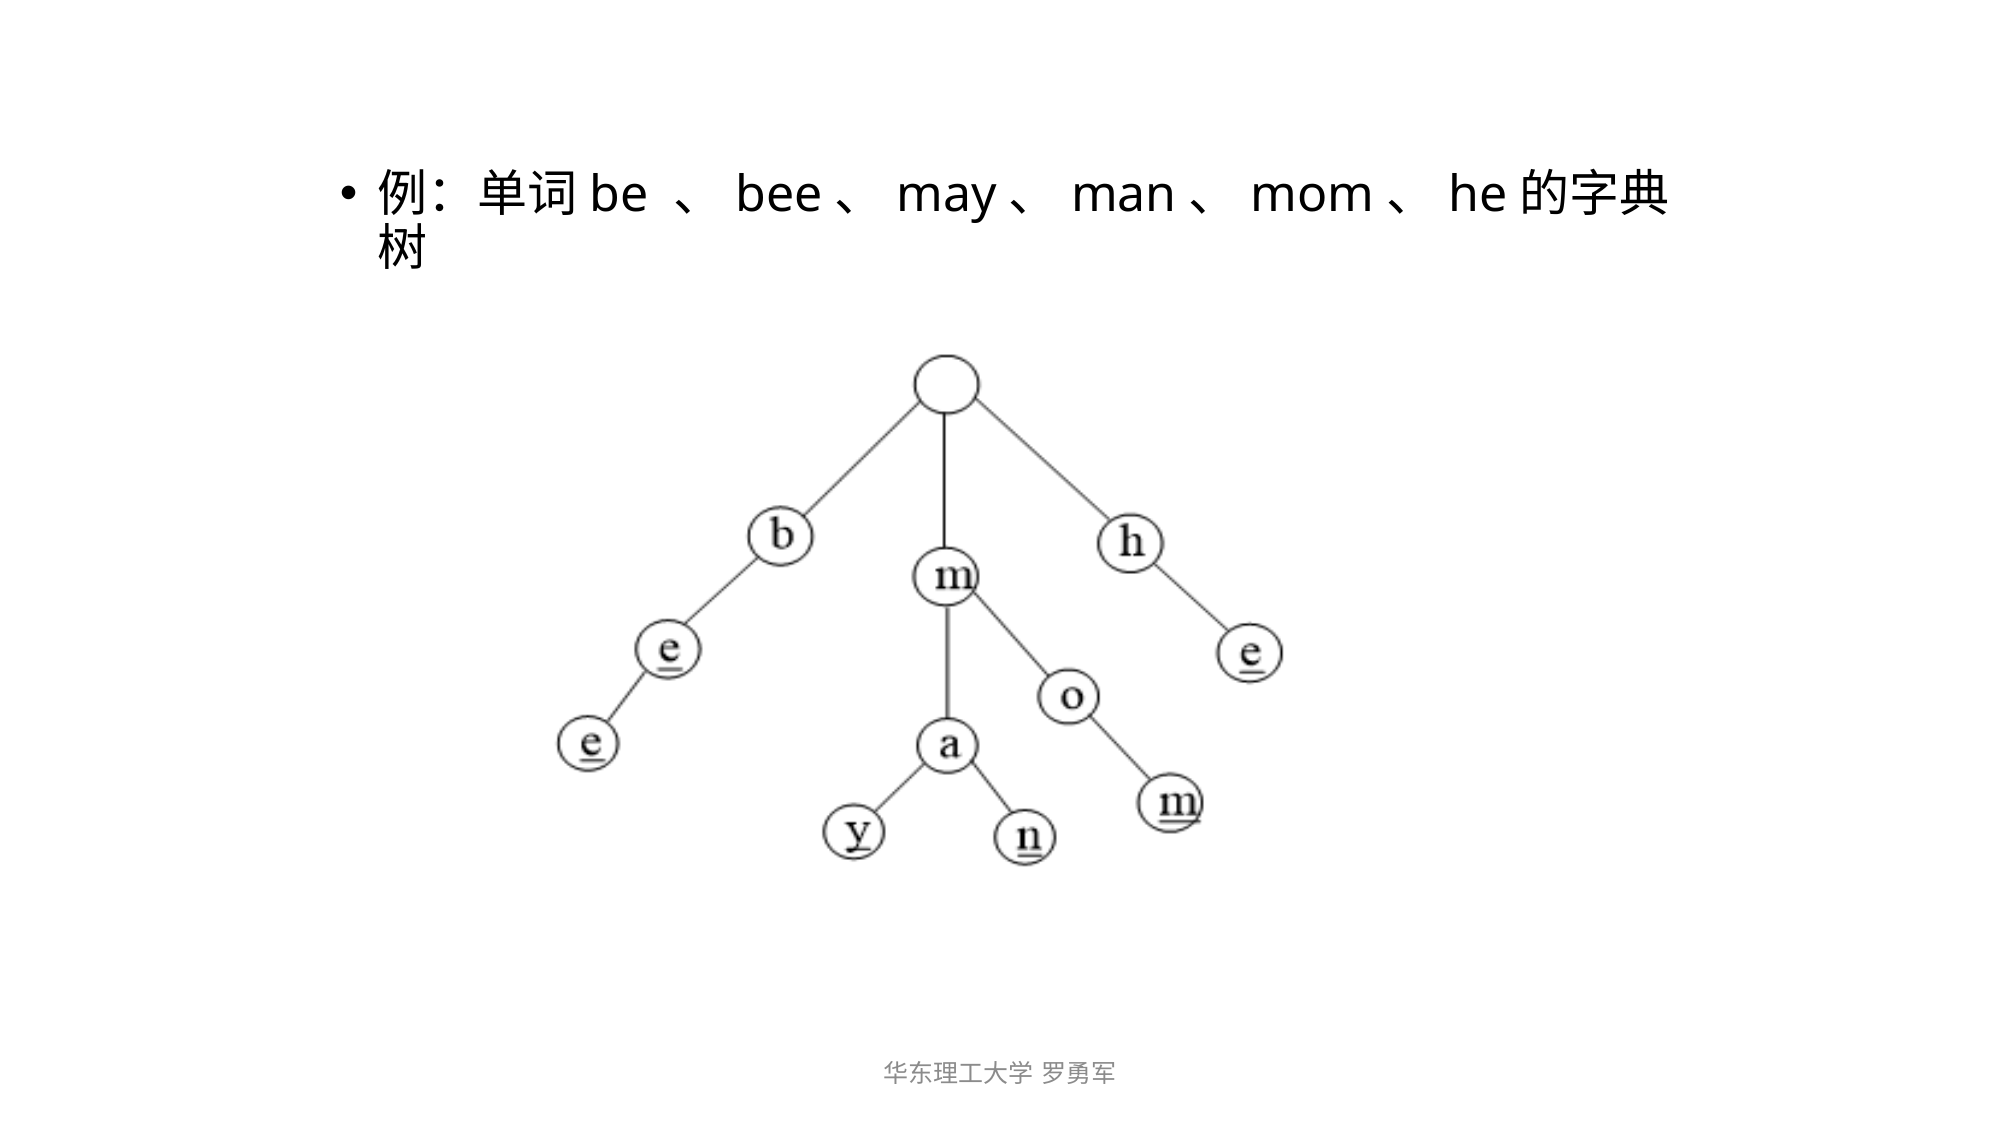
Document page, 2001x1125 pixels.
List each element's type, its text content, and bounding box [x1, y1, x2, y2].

list 例：单词be 、bee、may、man、mom、he的字典树 [324, 160, 1721, 320]
footer 华东理工大学 罗勇军 [662, 1042, 1338, 1103]
picture [551, 349, 1293, 873]
